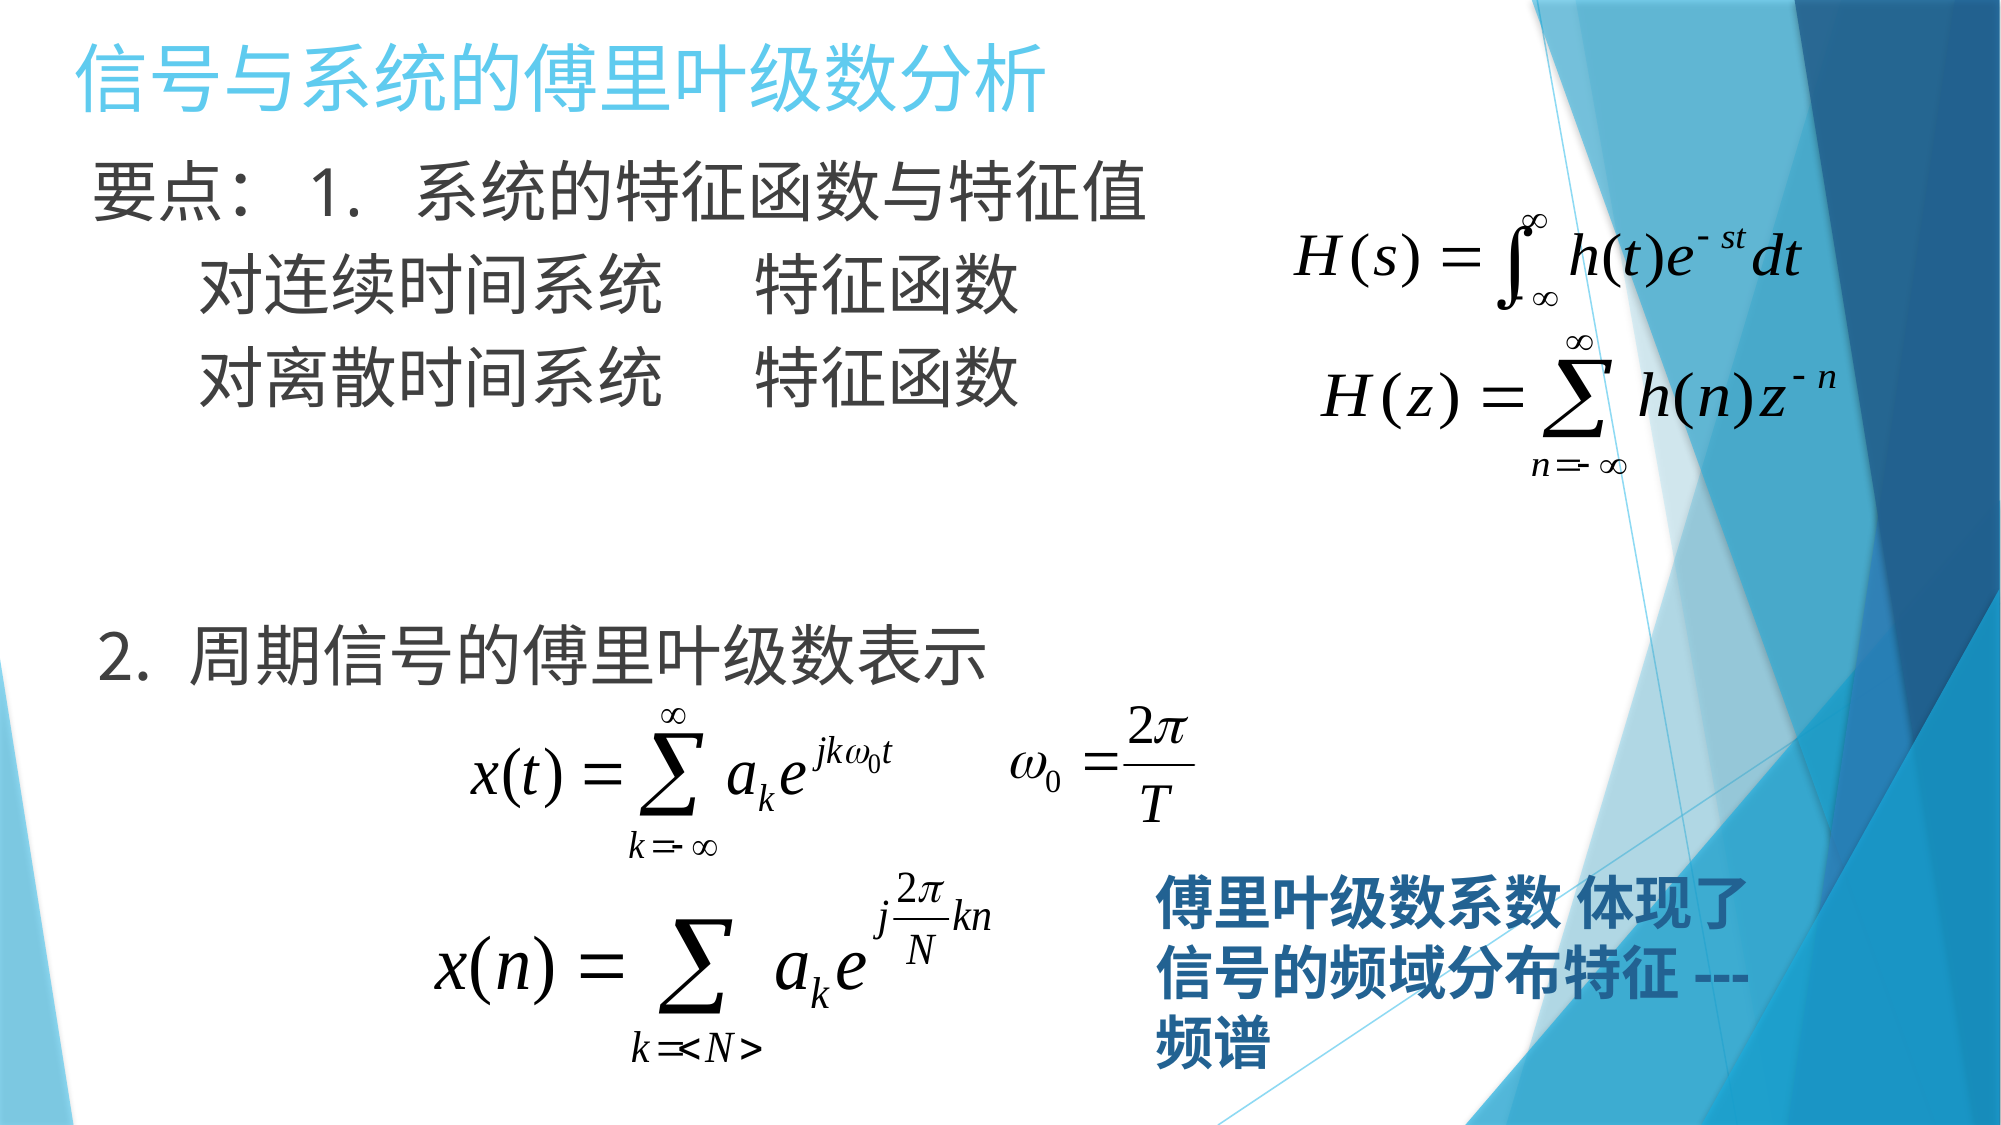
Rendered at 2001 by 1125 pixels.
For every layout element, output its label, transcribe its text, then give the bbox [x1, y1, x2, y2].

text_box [419, 854, 1009, 1080]
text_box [1282, 189, 1818, 322]
title 信号与系统的傅里叶级数分析 [58, 23, 1470, 133]
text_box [458, 682, 905, 853]
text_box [1308, 310, 1858, 491]
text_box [1001, 690, 1207, 836]
